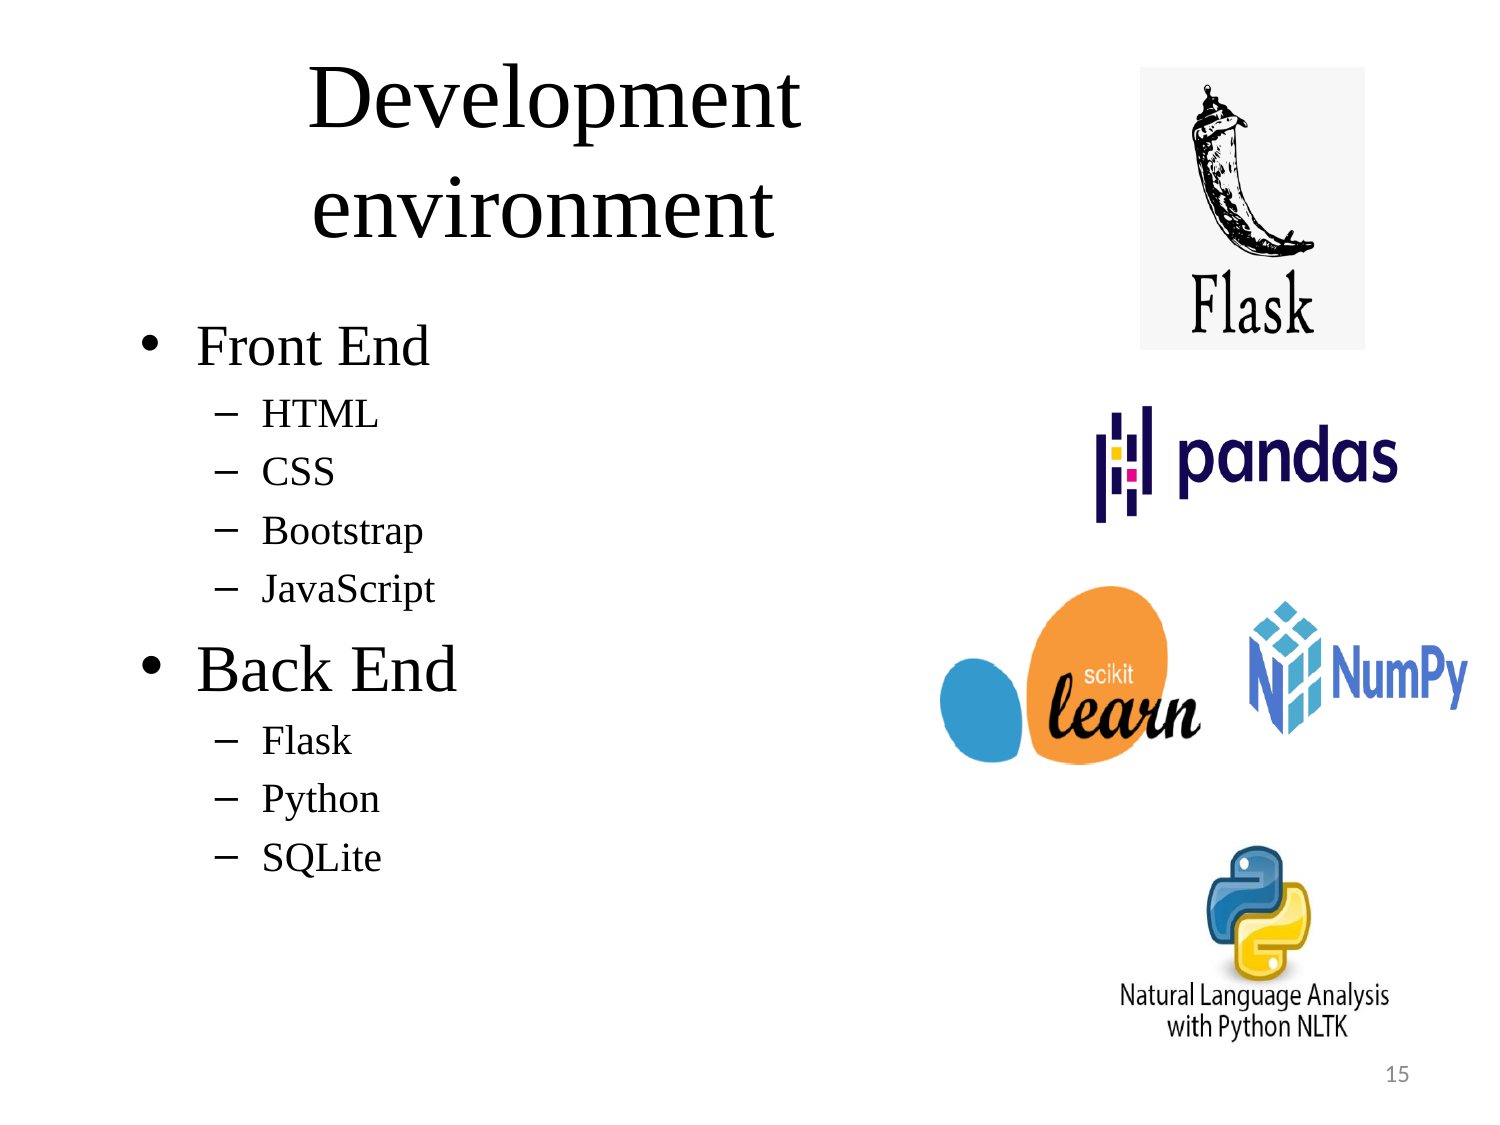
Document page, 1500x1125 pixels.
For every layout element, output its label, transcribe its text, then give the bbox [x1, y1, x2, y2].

title Development environment [50, 112, 1061, 290]
slide_number 15 [1074, 1042, 1425, 1103]
picture [1092, 829, 1424, 1051]
picture [940, 586, 1202, 766]
text_box Front End HTML CSS Bootstrap JavaScript Back End Flask Python SQLite [125, 299, 913, 1088]
text_box [135, 368, 855, 483]
picture [1233, 570, 1483, 766]
picture [1140, 67, 1365, 350]
picture [1081, 376, 1412, 553]
